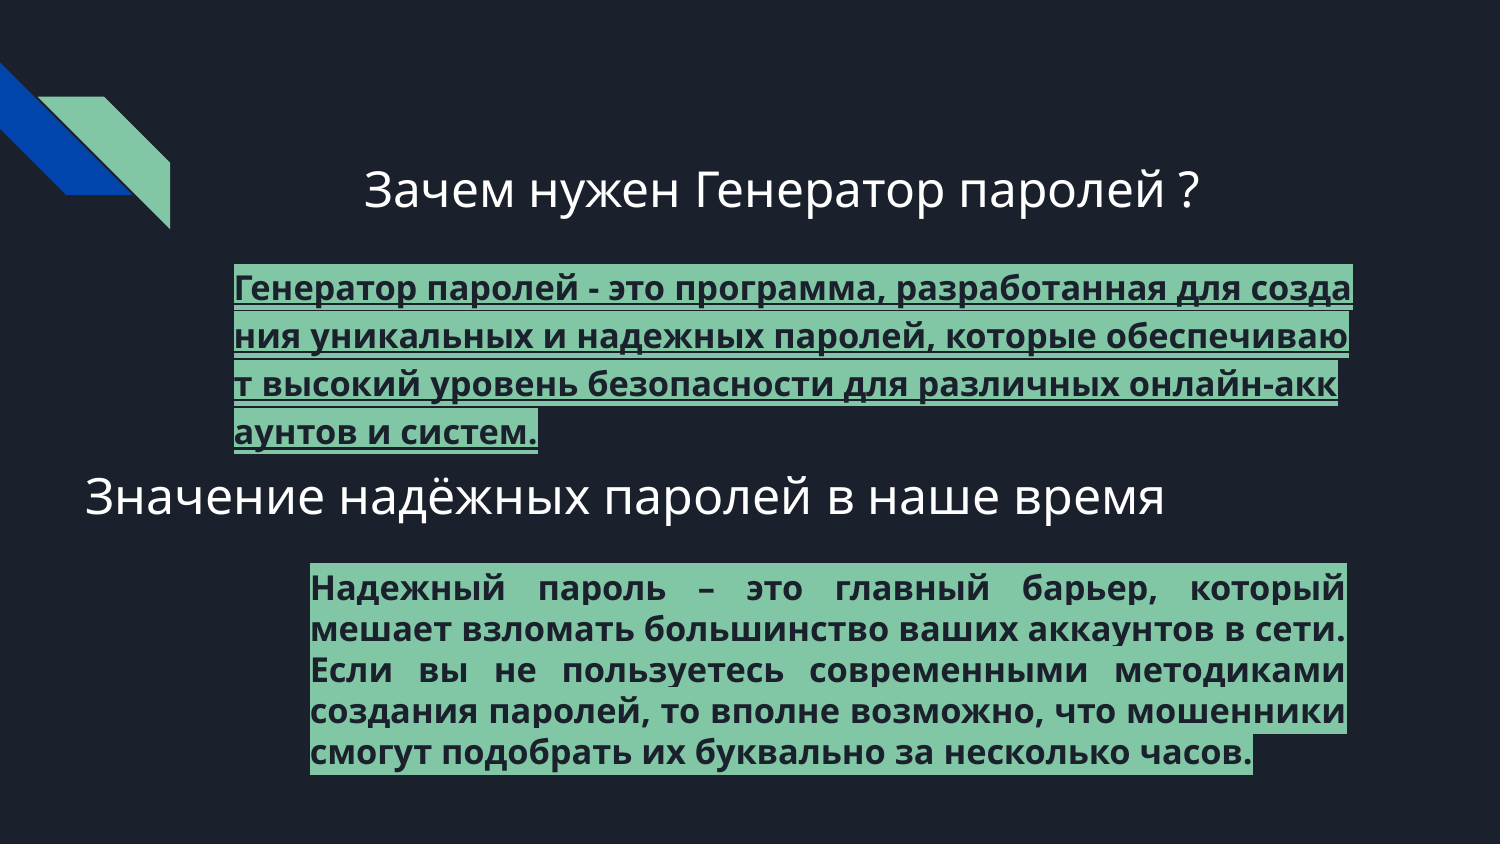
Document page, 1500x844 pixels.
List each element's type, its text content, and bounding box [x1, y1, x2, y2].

title Зачем нужен Генератор паролей ? [349, 139, 1283, 237]
text_box Значение надёжных паролей в наше время [70, 449, 1186, 540]
text_box Надежный пароль – это главный барьер, который мешает взломать большинство ваших аккаунтов в сети. Если вы не пользуетесь современными методиками создания паролей, то вполне возможно, что мошенники смогут подобрать их буквально за несколько часов. [294, 550, 1362, 735]
list Генератор паролей - это программа, разработанная для создания уникальных и надежных паролей, которые обеспечивают высокий уровень безопасности для различных онлайн-аккаунтов и систем. [218, 237, 1374, 715]
